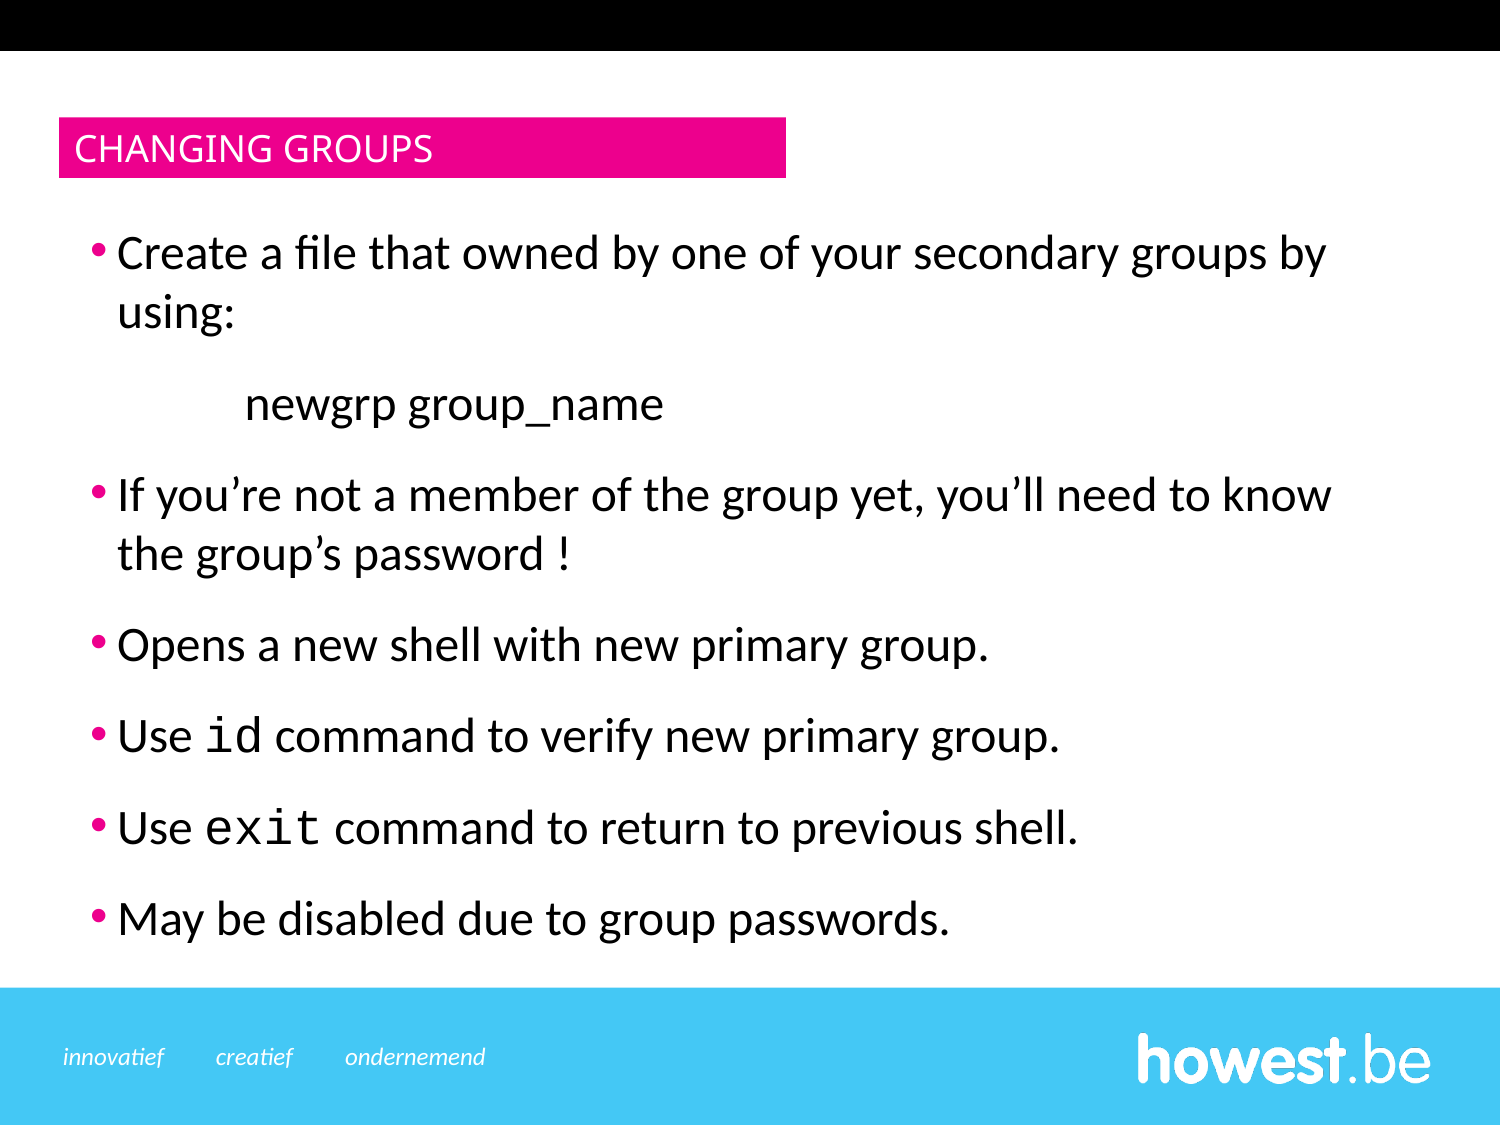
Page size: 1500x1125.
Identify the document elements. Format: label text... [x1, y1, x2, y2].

picture [1092, 1000, 1470, 1125]
list Create a file that owned by one of your secondary groups by using: newgrp group_name If you’re not a member of the group yet, you’ll need to know the group’s password ! Opens a new shell with new primary group. Use id command to verify new primary group. Use exit command to return to previous shell. May be disabled due to group passwords. [75, 212, 1425, 955]
title Changing groups [59, 117, 786, 178]
